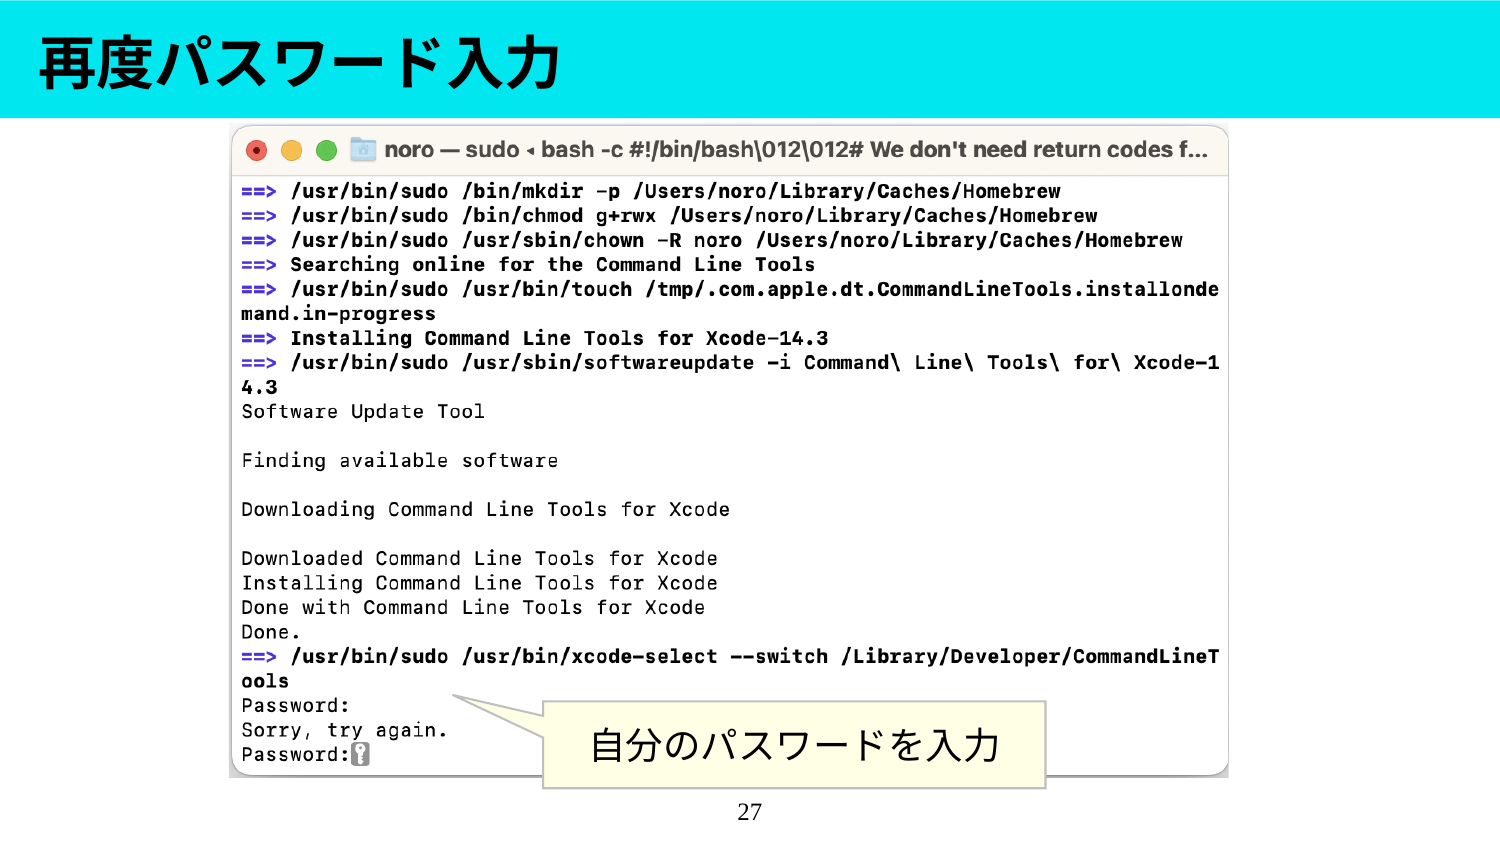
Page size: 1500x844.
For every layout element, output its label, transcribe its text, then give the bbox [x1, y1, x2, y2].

picture [228, 123, 1229, 778]
slide_number 27 [705, 790, 795, 832]
text_box 自分のパスワードを入力 [542, 778, 1047, 790]
title 再度パスワード入力 [38, 0, 1136, 113]
